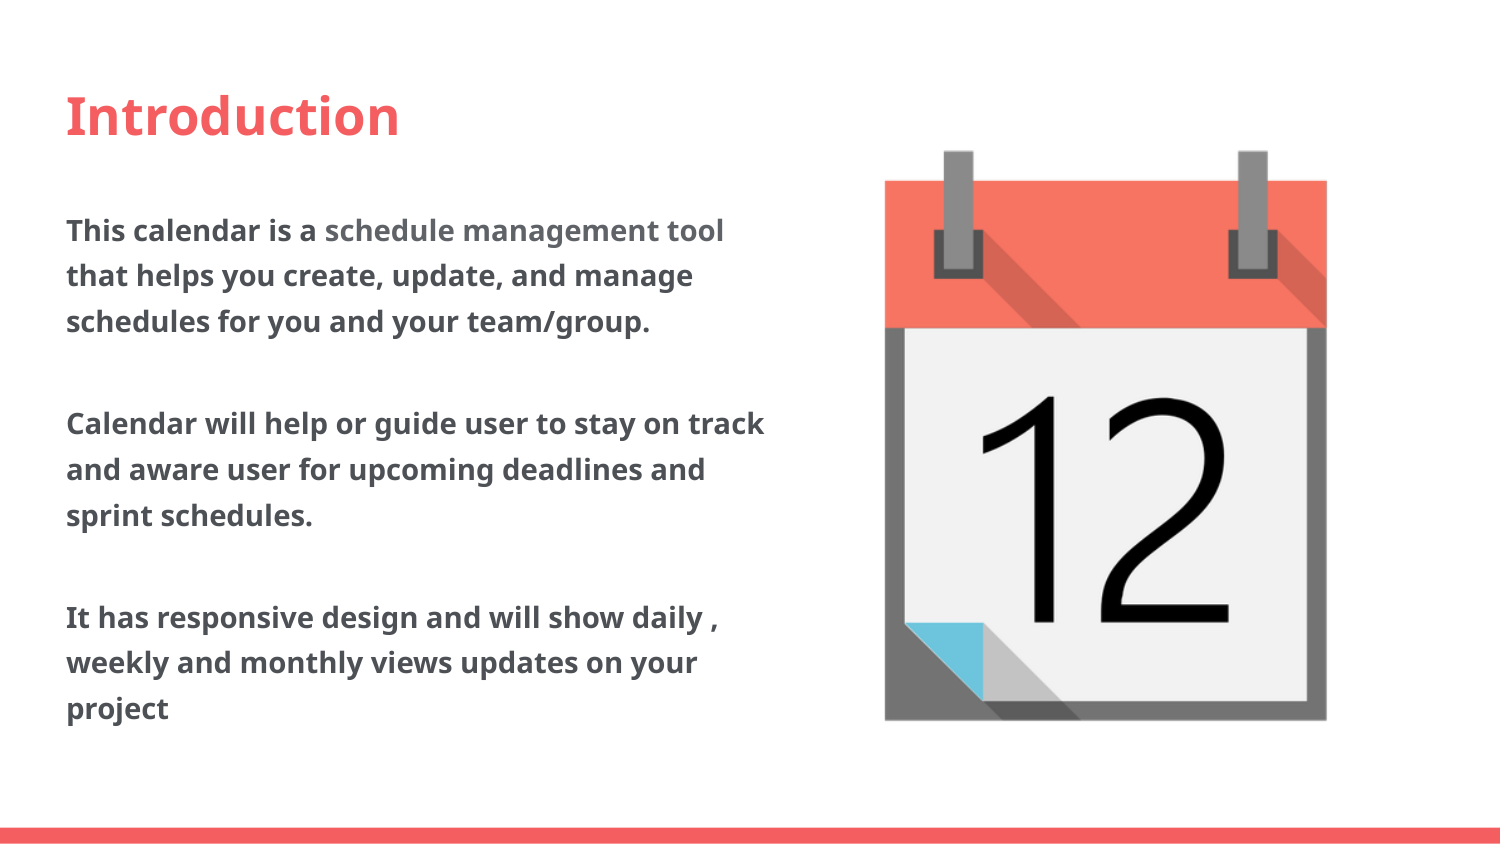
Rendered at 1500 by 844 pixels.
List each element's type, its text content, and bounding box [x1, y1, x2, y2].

picture [786, 122, 1415, 750]
title Introduction [51, 64, 1449, 167]
list This calendar is a schedule management tool that helps you create, update, and manage schedules for you and your team/group. Calendar will help or guide user to stay on track and aware user for upcoming deadlines and sprint schedules. It has responsive design and will show daily , weekly and monthly views updates on your project [51, 189, 802, 776]
